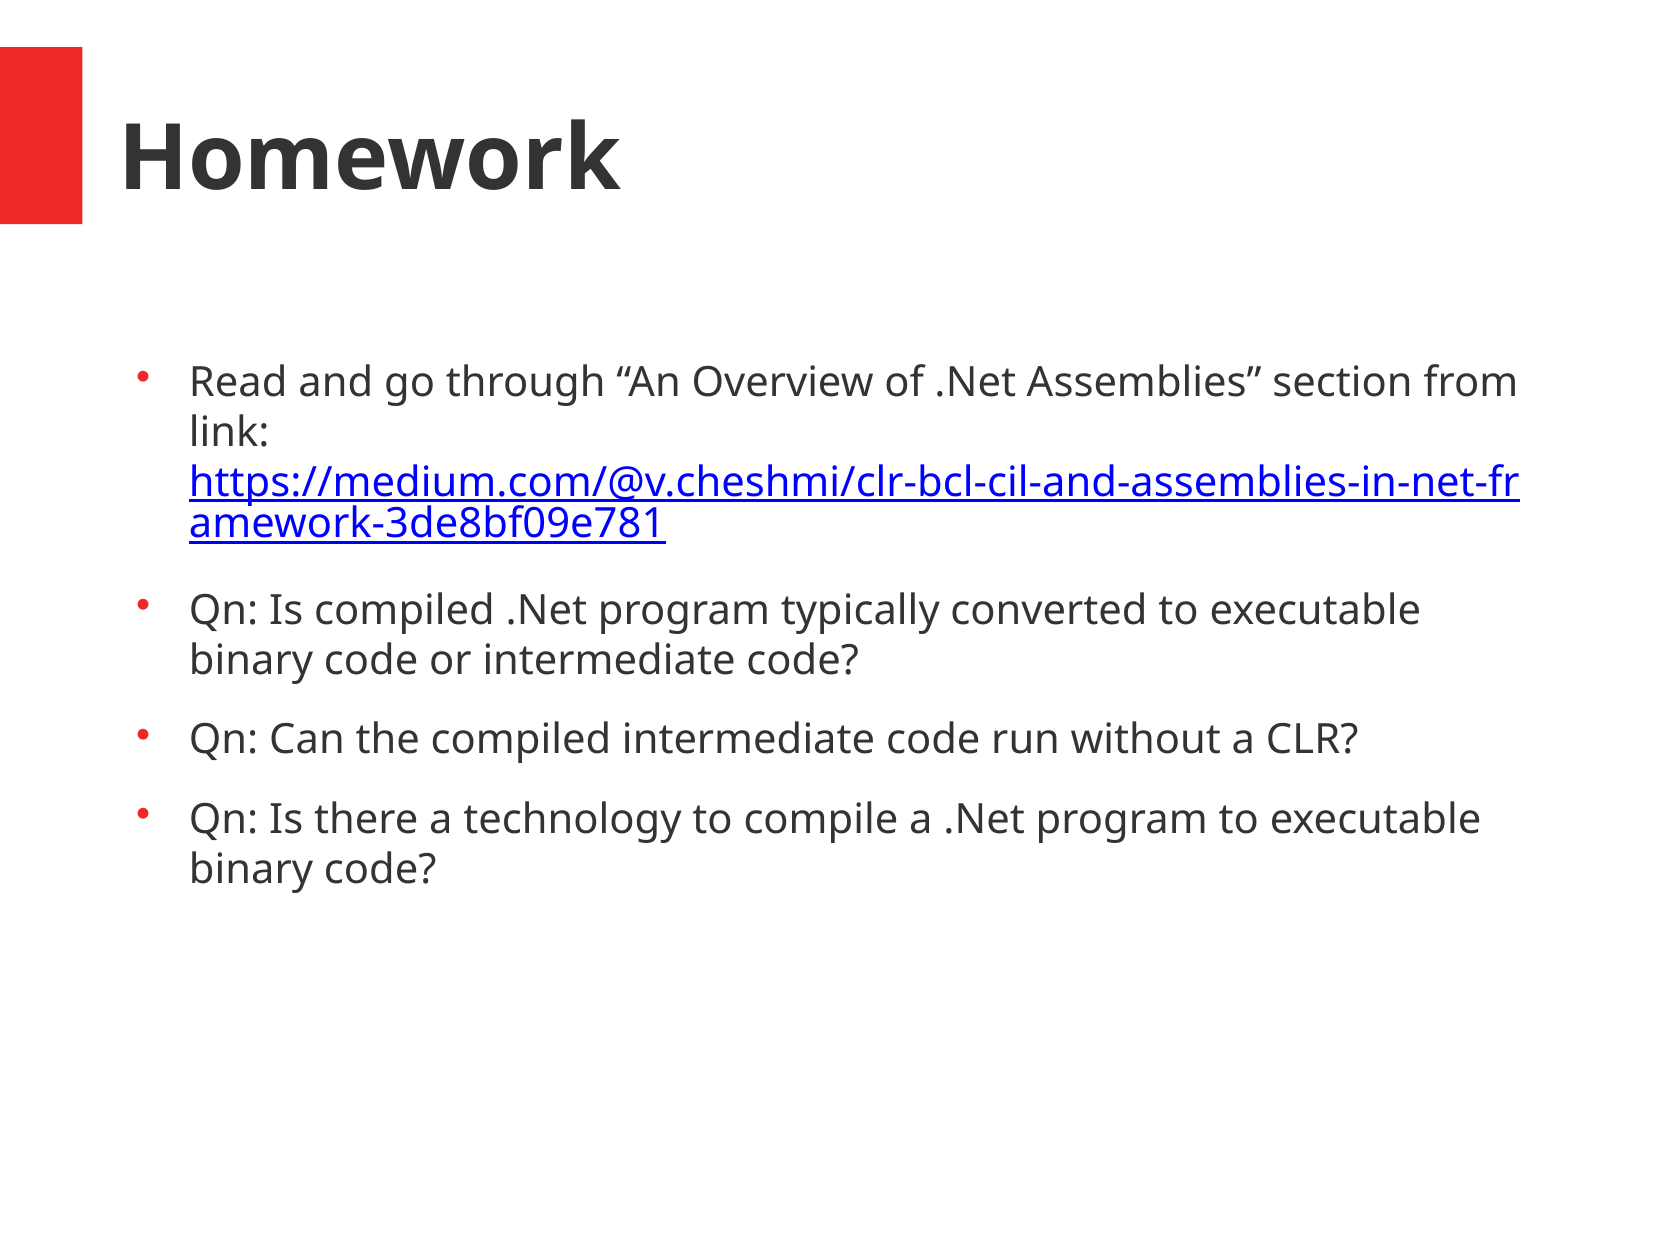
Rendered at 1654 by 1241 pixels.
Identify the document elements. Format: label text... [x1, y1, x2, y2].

text_box Homework [118, 49, 1571, 257]
text_box Read and go through “An Overview of .Net Assemblies” section from link: https://medium.com/@v.cheshmi/clr-bcl-cil-and-assemblies-in-net-framework-3de8bf09e781 Qn: Is compiled .Net program typically converted to executable binary code or intermediate code? Qn: Can the compiled intermediate code run without a CLR? Qn: Is there a technology to compile a .Net program to executable binary code? [118, 354, 1536, 1074]
